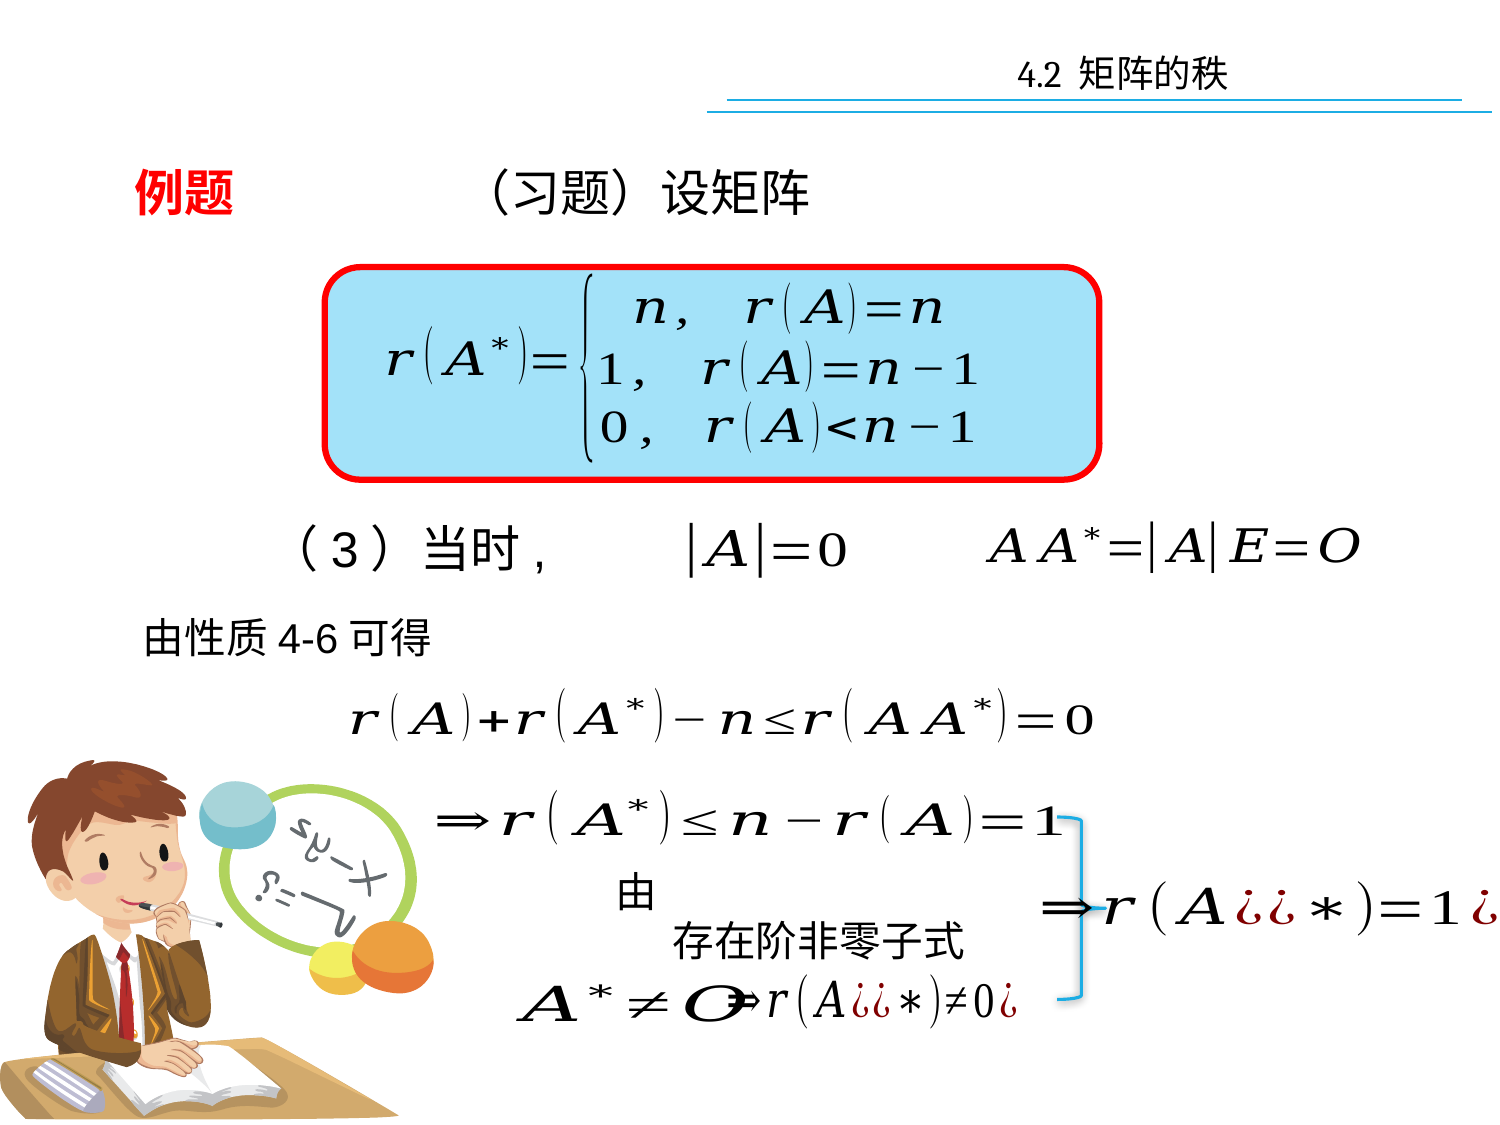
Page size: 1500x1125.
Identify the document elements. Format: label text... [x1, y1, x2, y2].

text_box [1057, 815, 1083, 902]
text_box [1057, 906, 1085, 910]
text_box 由性质4-6可得 [142, 612, 432, 663]
text_box 例题 [119, 153, 250, 229]
text_box [1087, 905, 1108, 912]
text_box [323, 266, 1101, 481]
picture [0, 759, 434, 1120]
text_box 4.2 矩阵的秩 [785, 42, 1462, 94]
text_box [706, 99, 1493, 112]
text_box [1057, 914, 1083, 1002]
